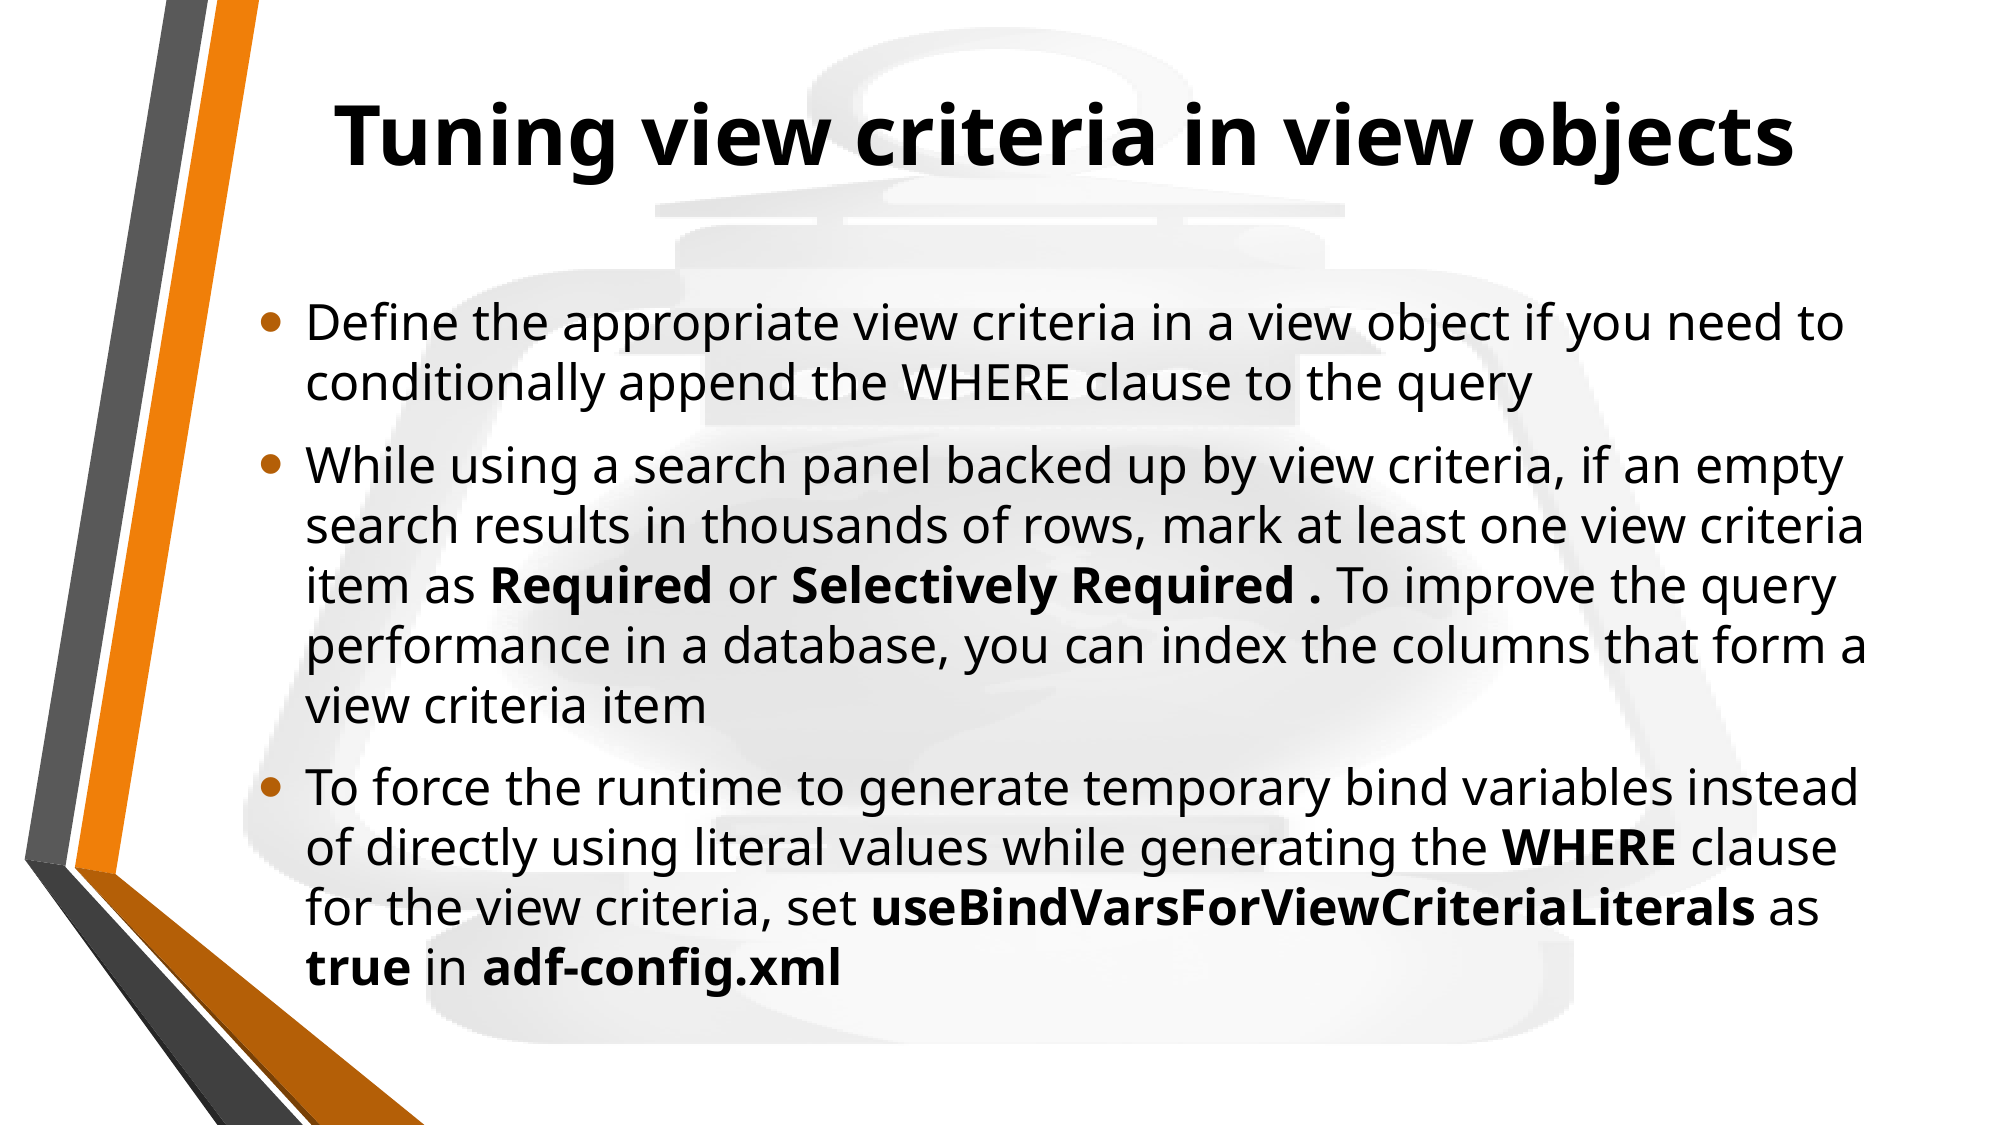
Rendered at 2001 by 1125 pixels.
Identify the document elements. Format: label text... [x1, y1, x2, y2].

title Tuning view criteria in view objects [243, 54, 1887, 210]
list Define the appropriate view criteria in a view object if you need to conditionally append the WHERE clause to the query While using a search panel backed up by view criteria, if an empty search results in thousands of rows, mark at least one view criteria item as Required or Selectively Required . To improve the query performance in a database, you can index the columns that form a view criteria item To force the runtime to generate temporary bind variables instead of directly using literal values while generating the WHERE clause for the view criteria, set useBindVarsForViewCriteriaLiterals as true in adf-config.xml [243, 226, 1887, 1061]
